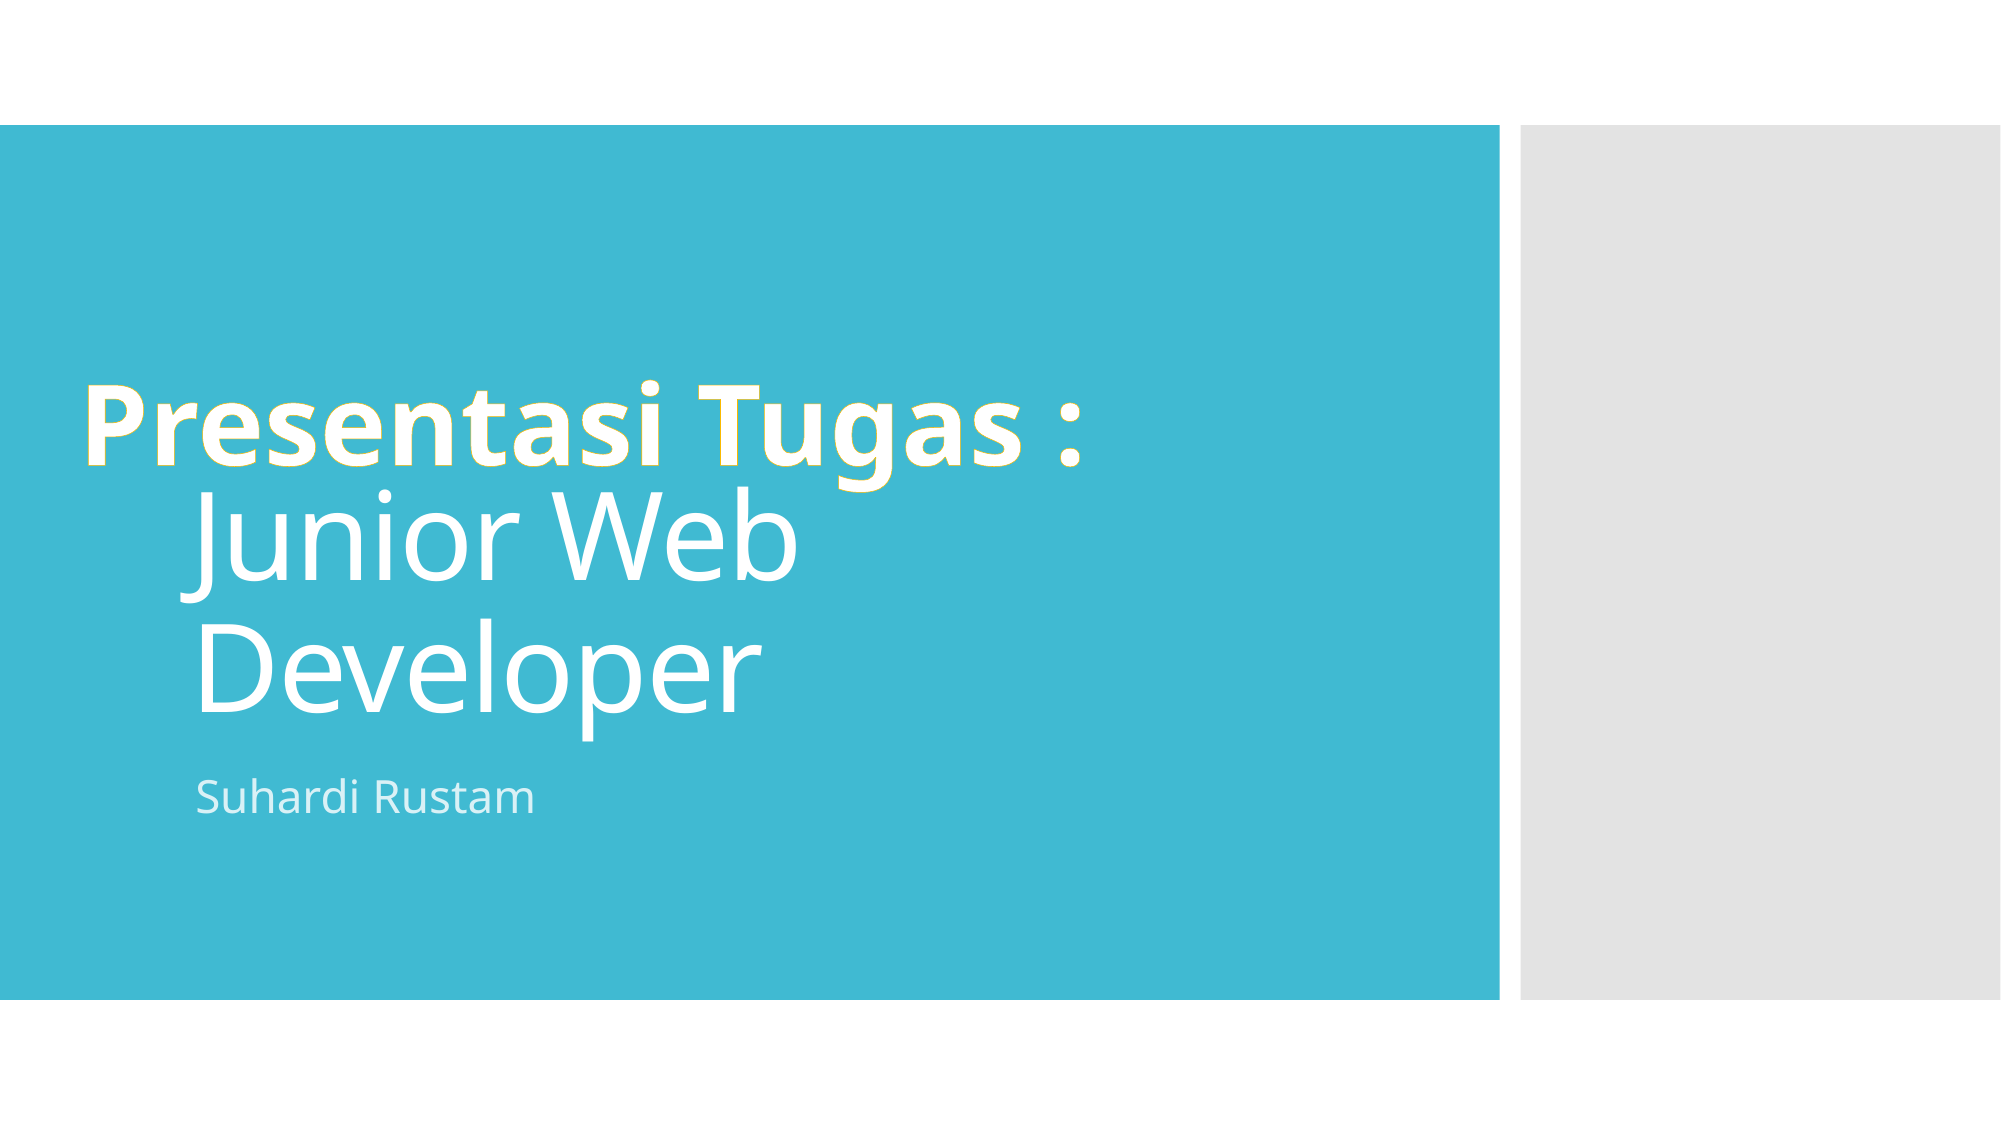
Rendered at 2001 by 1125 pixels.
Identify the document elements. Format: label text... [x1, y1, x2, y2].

subtitle Suhardi Rustam [180, 766, 1381, 917]
title Junior Web Developer [175, 213, 1376, 747]
text_box Presentasi Tugas : [63, 345, 1102, 496]
